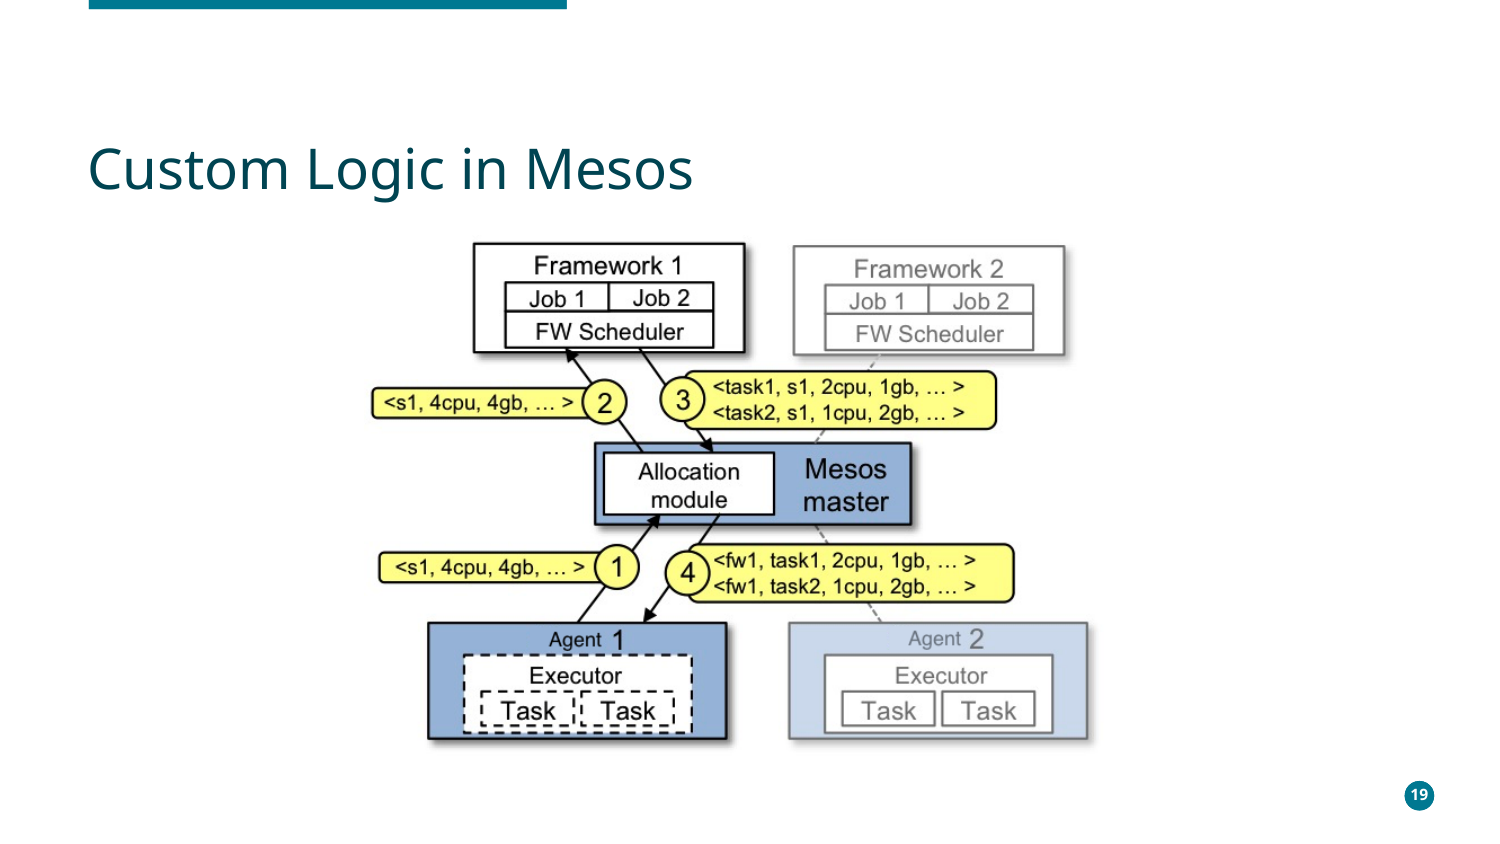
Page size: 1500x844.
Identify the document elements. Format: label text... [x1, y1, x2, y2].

slide_number 19 [1396, 783, 1443, 808]
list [364, 235, 1120, 757]
title Custom Logic in Mesos [87, 140, 1397, 208]
